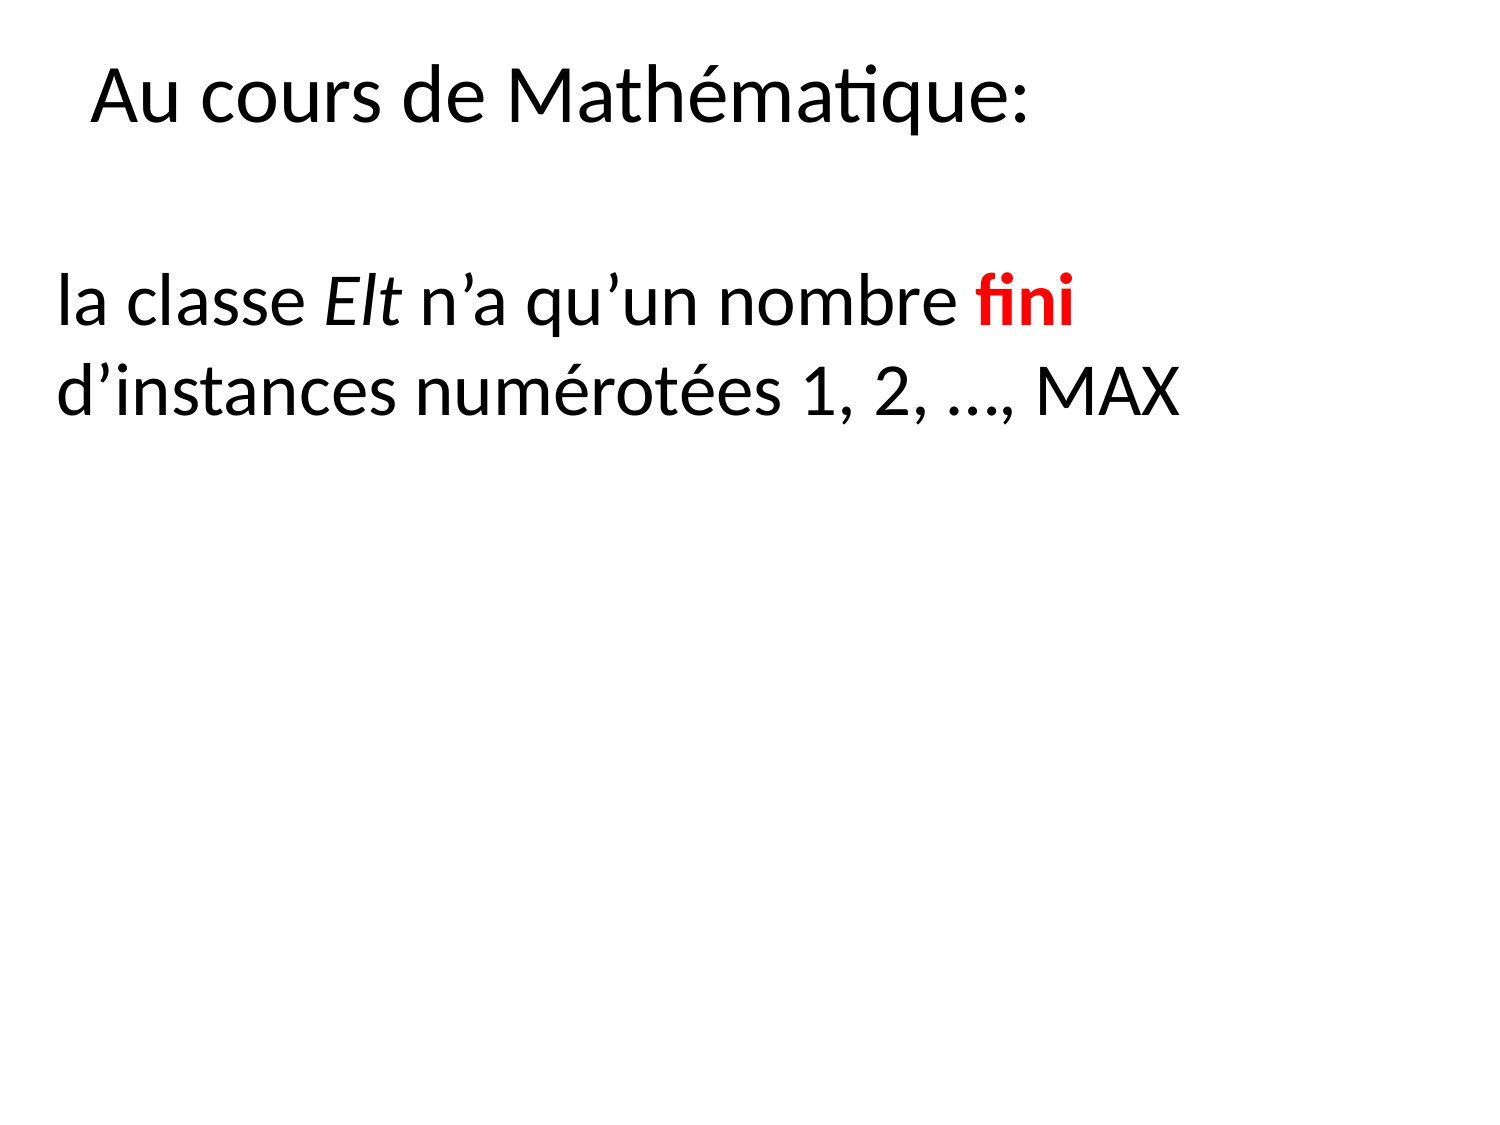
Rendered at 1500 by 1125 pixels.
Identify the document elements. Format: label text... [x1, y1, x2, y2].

title Au cours de Mathématique: [75, 45, 1425, 233]
text_box la classe Elt n’a qu’un nombre fini d’instances numérotées 1, 2, …, MAX [41, 243, 1412, 529]
